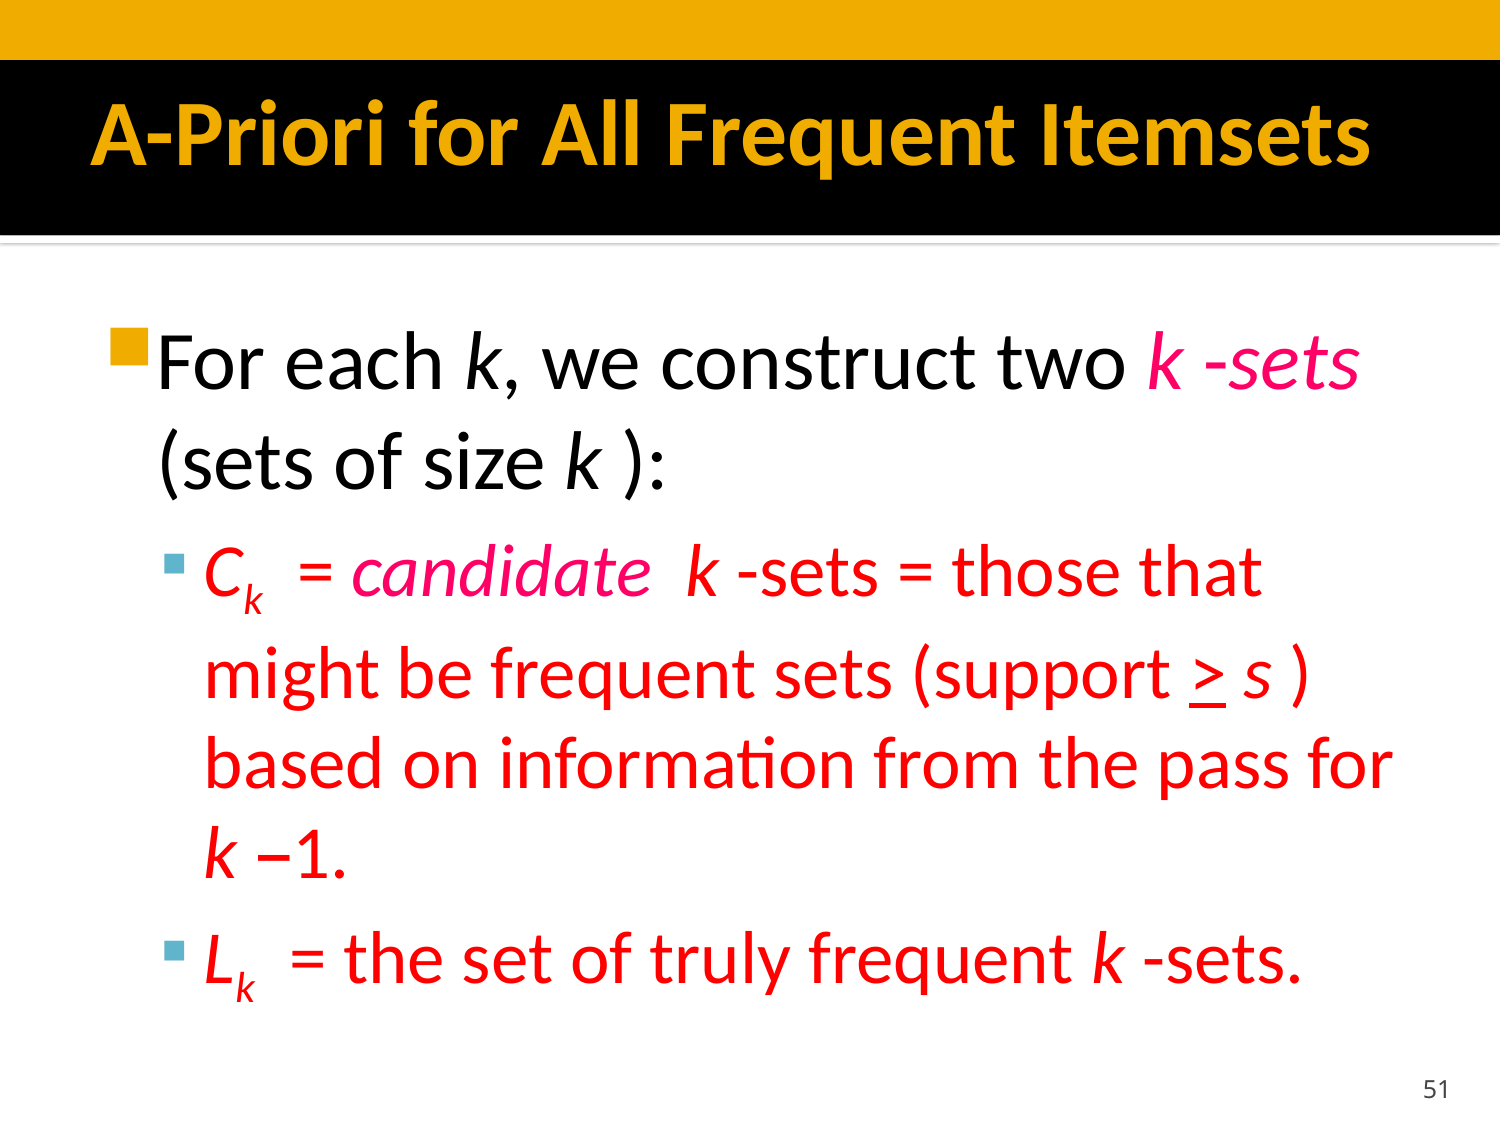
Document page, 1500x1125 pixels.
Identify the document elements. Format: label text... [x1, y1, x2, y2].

slide_number 51 [1345, 1062, 1467, 1108]
title A-Priori for All Frequent Itemsets [75, 25, 1425, 231]
list For each k, we construct two k -sets (sets of size k ): Ck = candidate k -sets = those that might be frequent sets (support > s ) based on information from the pass for k –1. Lk = the set of truly frequent k -sets. [75, 291, 1425, 1050]
